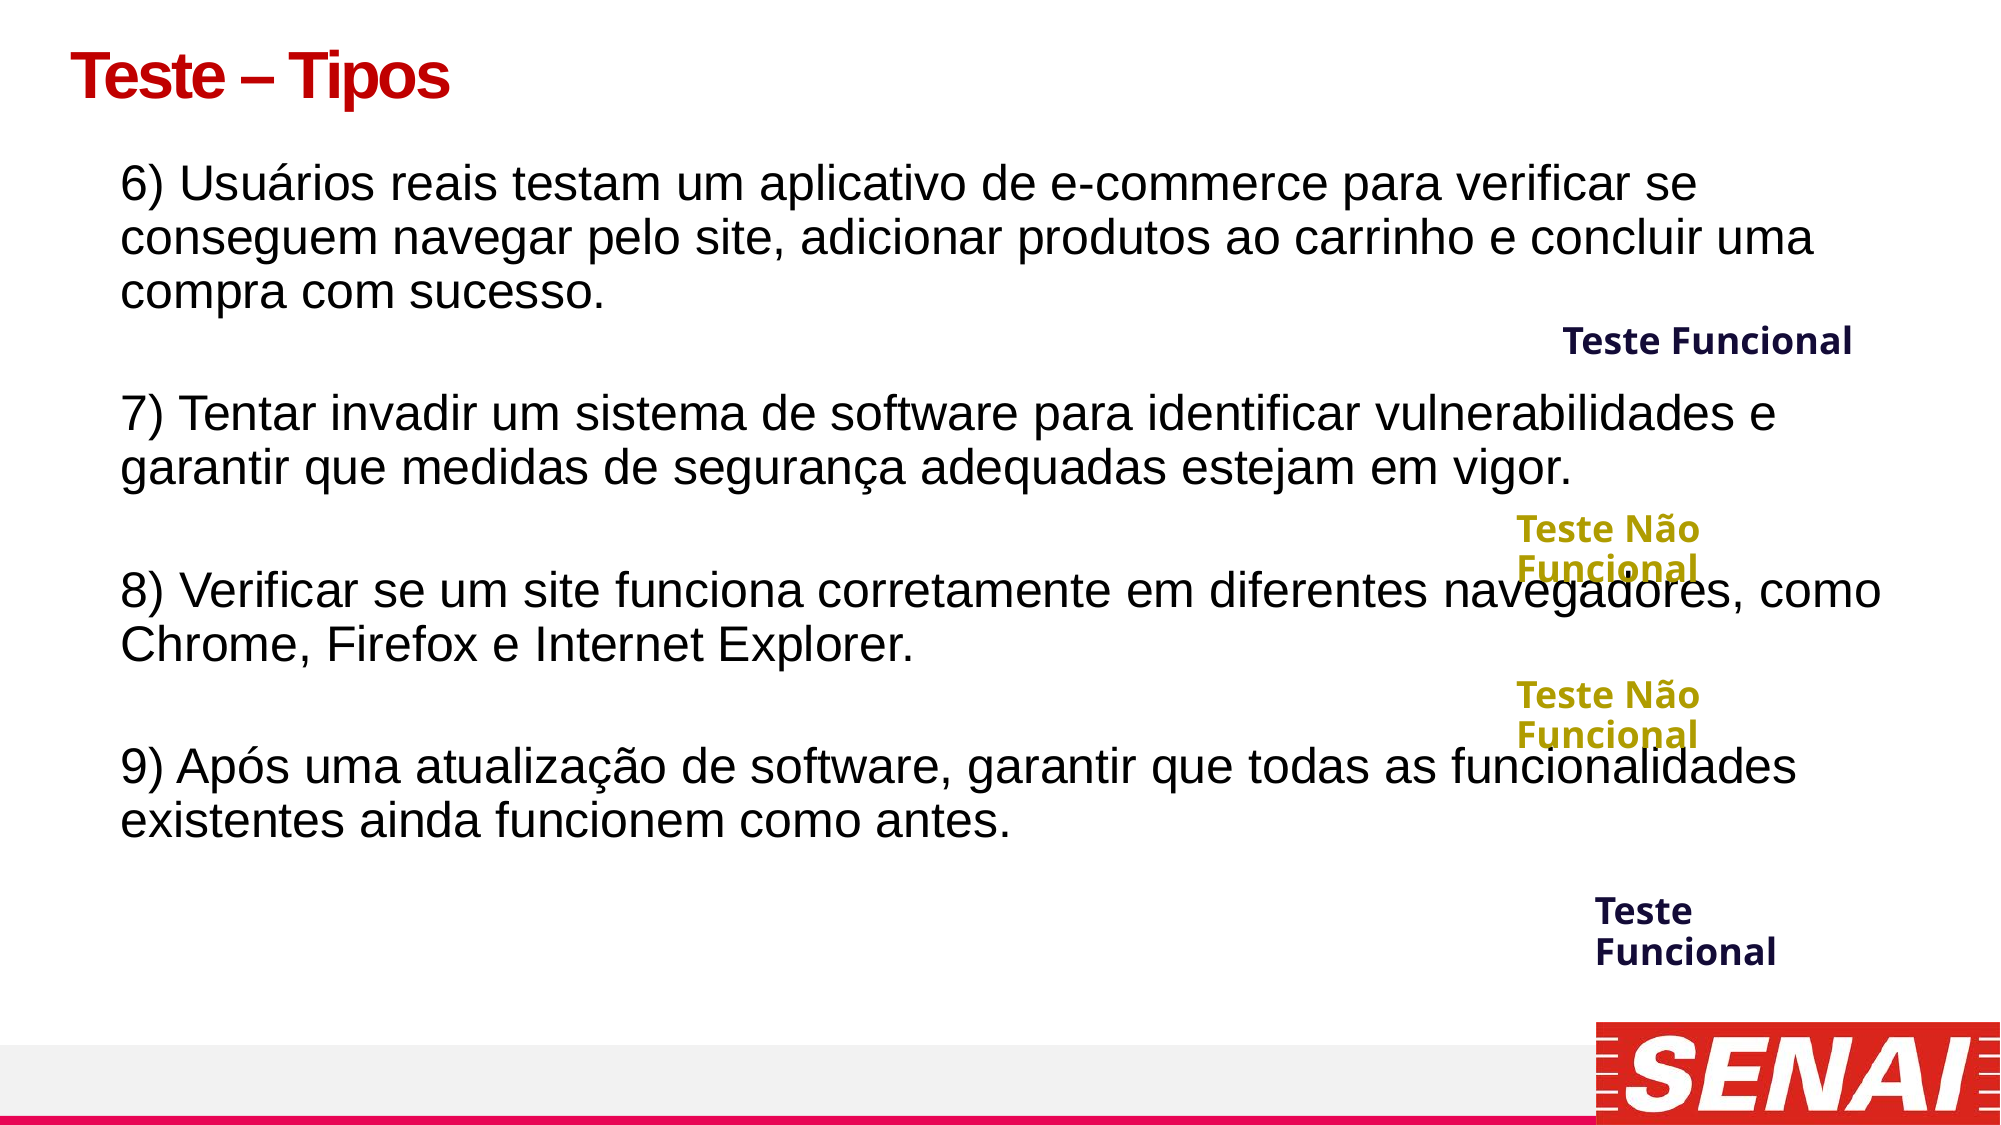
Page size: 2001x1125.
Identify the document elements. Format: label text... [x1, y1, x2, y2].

text_box Teste Funcional [1547, 314, 1895, 375]
text_box Teste – Tipos [70, 41, 1930, 113]
text_box Teste Não Funcional [1501, 502, 1863, 563]
text_box Teste Não Funcional [1501, 668, 1863, 729]
picture [1596, 1022, 2000, 1125]
text_box Teste Funcional [1579, 885, 1862, 946]
text_box 6) Usuários reais testam um aplicativo de e-commerce para verificar se conseguem navegar pelo site, adicionar produtos ao carrinho e concluir uma compra com sucesso. 7) Tentar invadir um sistema de software para identificar vulnerabilidades e garantir que medidas de segurança adequadas estejam em vigor. 8) Verificar se um site funciona corretamente em diferentes navegadores, como Chrome, Firefox e Internet Explorer. 9) Após uma atualização de software, garantir que todas as funcionalidades existentes ainda funcionem como antes. [105, 149, 1924, 1023]
